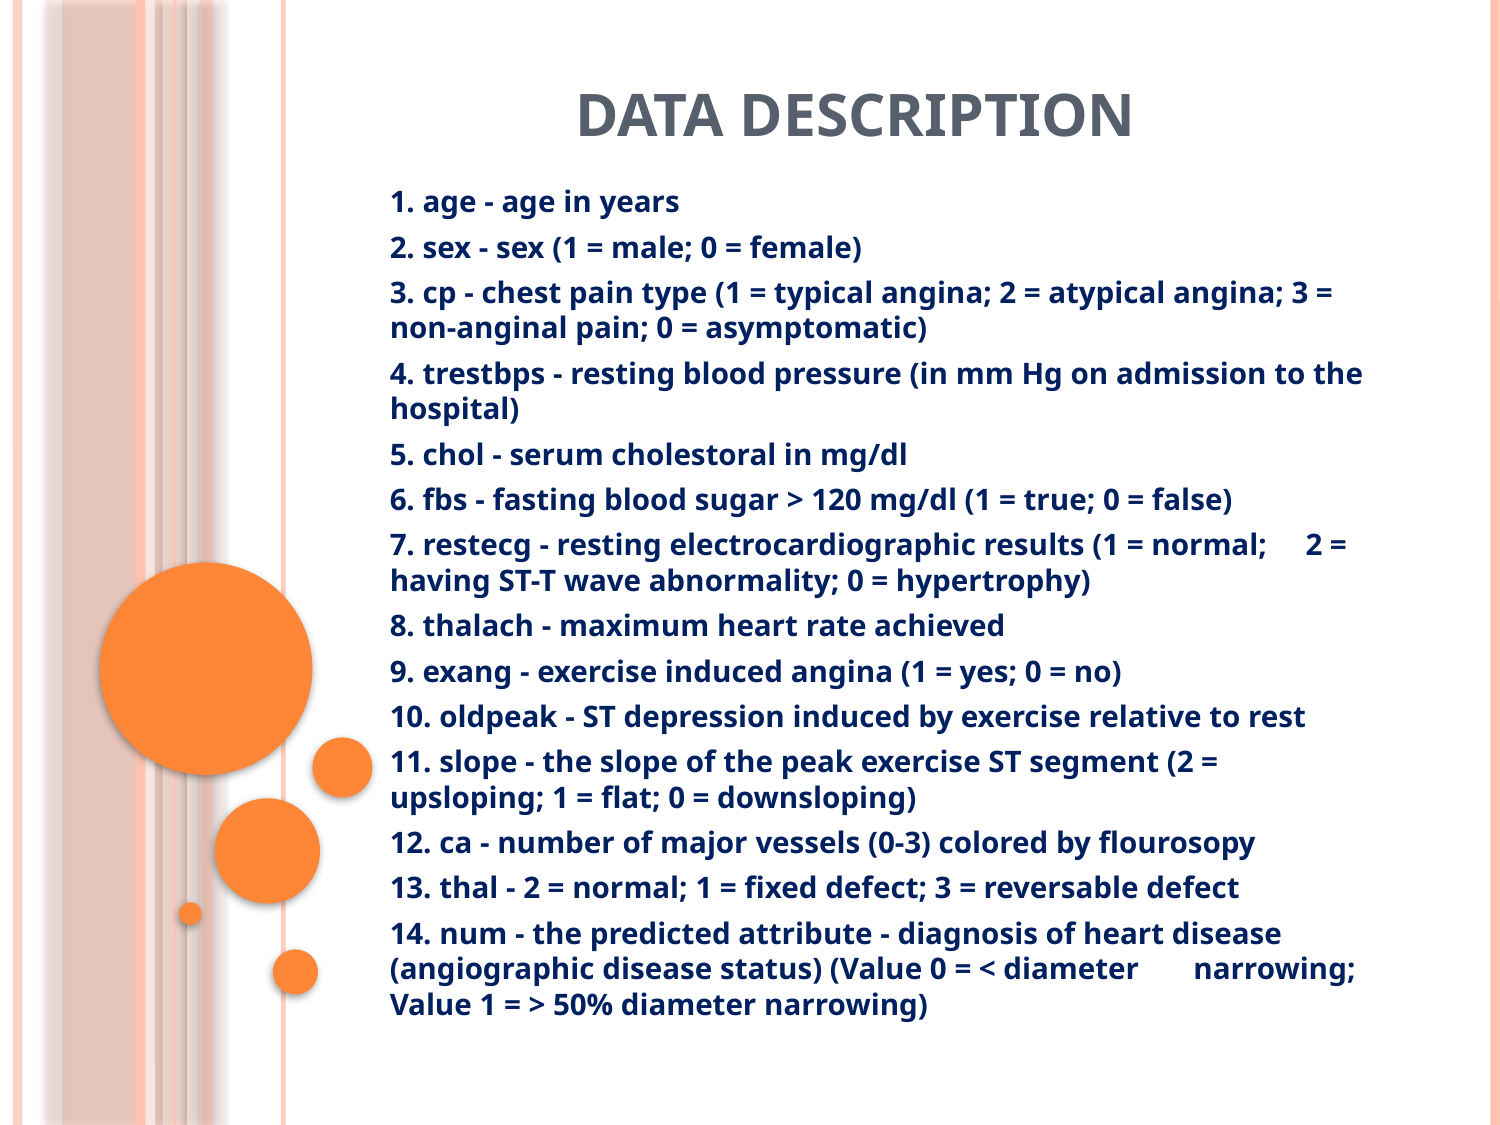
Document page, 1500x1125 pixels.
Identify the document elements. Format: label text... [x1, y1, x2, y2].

title Data Description [421, 70, 1289, 156]
subtitle 1. age - age in years 2. sex - sex (1 = male; 0 = female) 3. cp - chest pain type (1 = typical angina; 2 = atypical angina; 3 = non-anginal pain; 0 = asymptomatic) 4. trestbps - resting blood pressure (in mm Hg on admission to the hospital) 5. chol - serum cholestoral in mg/dl 6. fbs - fasting blood sugar > 120 mg/dl (1 = true; 0 = false) 7. restecg - resting electrocardiographic results (1 = normal; 2 = having ST-T wave abnormality; 0 = hypertrophy) 8. thalach - maximum heart rate achieved 9. exang - exercise induced angina (1 = yes; 0 = no) 10. oldpeak - ST depression induced by exercise relative to rest 11. slope - the slope of the peak exercise ST segment (2 = upsloping; 1 = flat; 0 = downsloping) 12. ca - number of major vessels (0-3) colored by flourosopy 13. thal - 2 = normal; 1 = fixed defect; 3 = reversable defect 14. num - the predicted attribute - diagnosis of heart disease (angiographic disease status) (Value 0 = < diameter narrowing; Value 1 = > 50% diameter narrowing) [375, 175, 1388, 1046]
